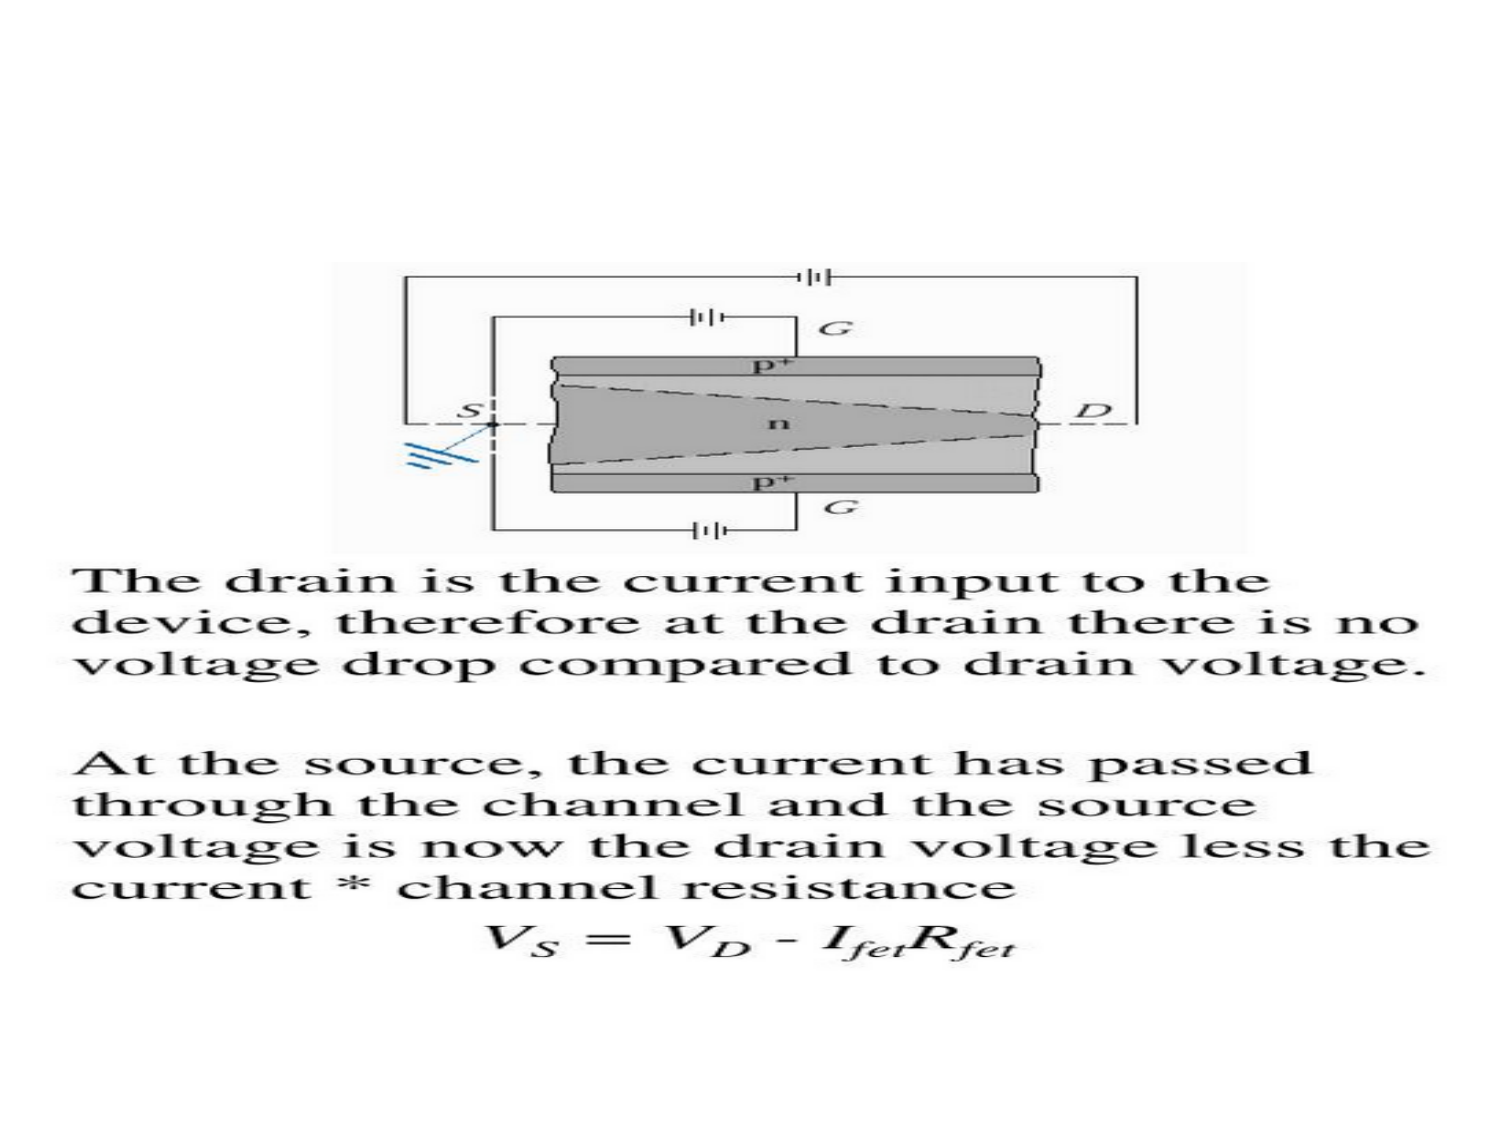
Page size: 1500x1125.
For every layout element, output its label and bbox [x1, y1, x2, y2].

list [24, 262, 1488, 1006]
